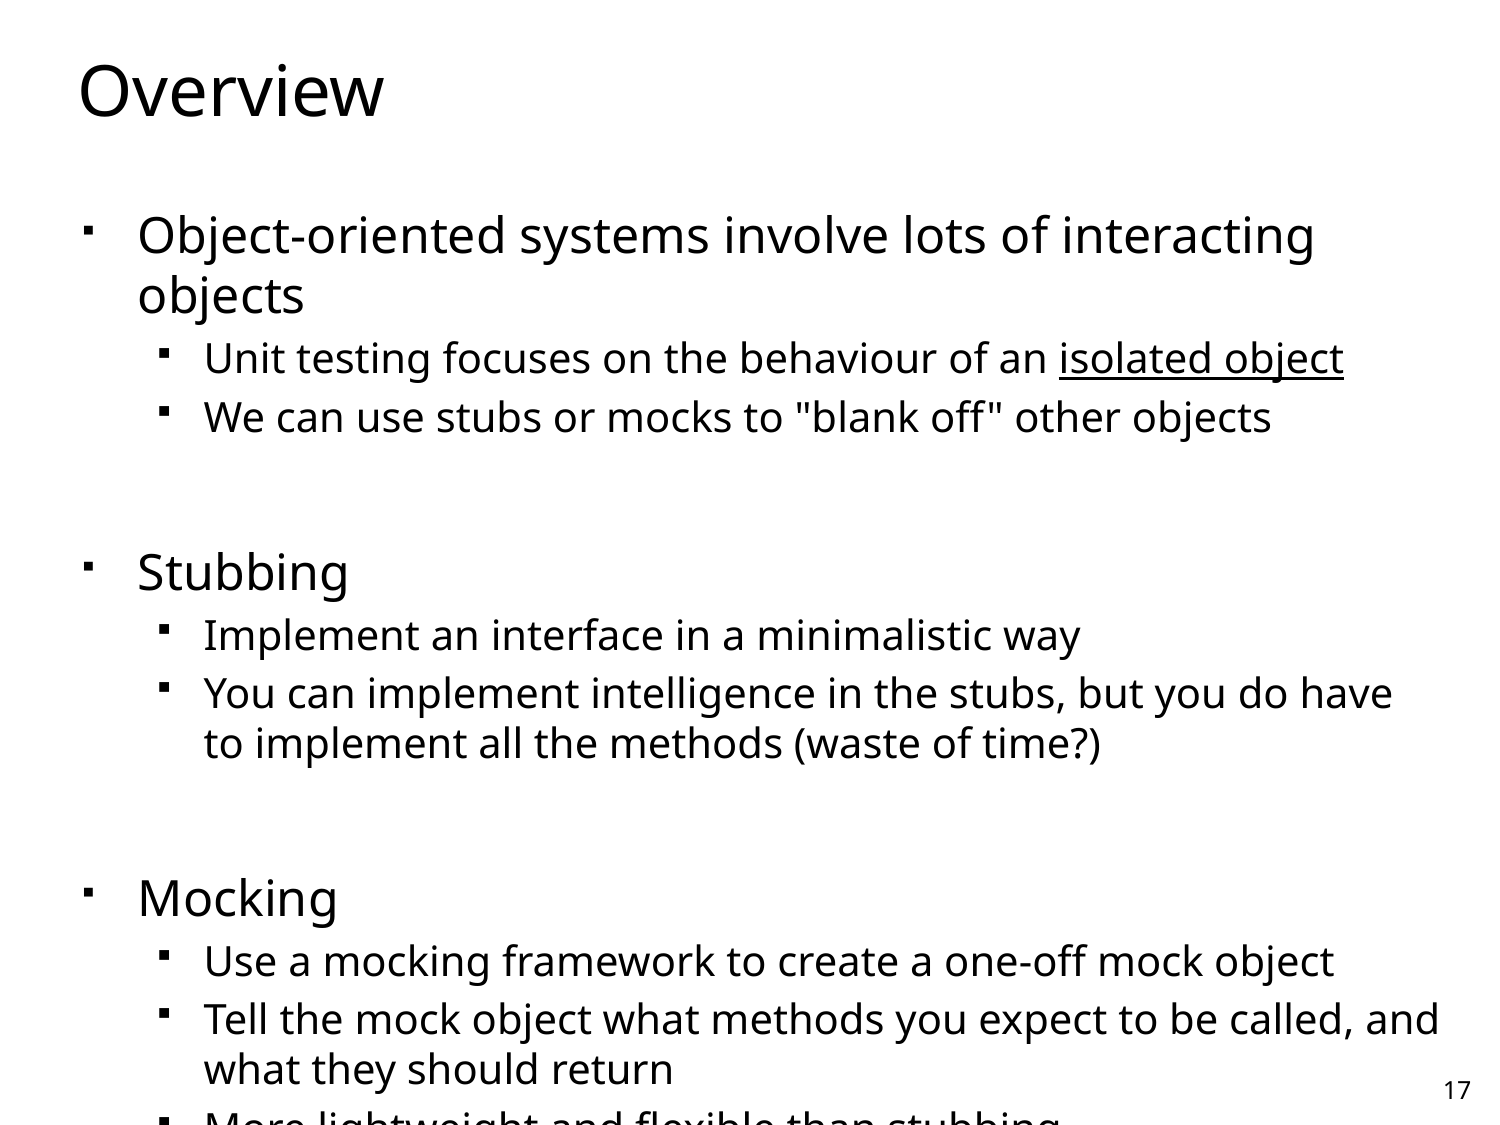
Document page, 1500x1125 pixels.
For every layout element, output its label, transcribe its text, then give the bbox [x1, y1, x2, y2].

title Overview [61, 24, 1465, 139]
list Object-oriented systems involve lots of interacting objects Unit testing focuses on the behaviour of an isolated object We can use stubs or mocks to "blank off" other objects Stubbing Implement an interface in a minimalistic way You can implement intelligence in the stubs, but you do have to implement all the methods (waste of time?) Mocking Use a mocking framework to create a one-off mock object Tell the mock object what methods you expect to be called, and what they should return More lightweight and flexible than stubbing [66, 196, 1460, 1007]
footer 17 [1414, 1040, 1500, 1117]
